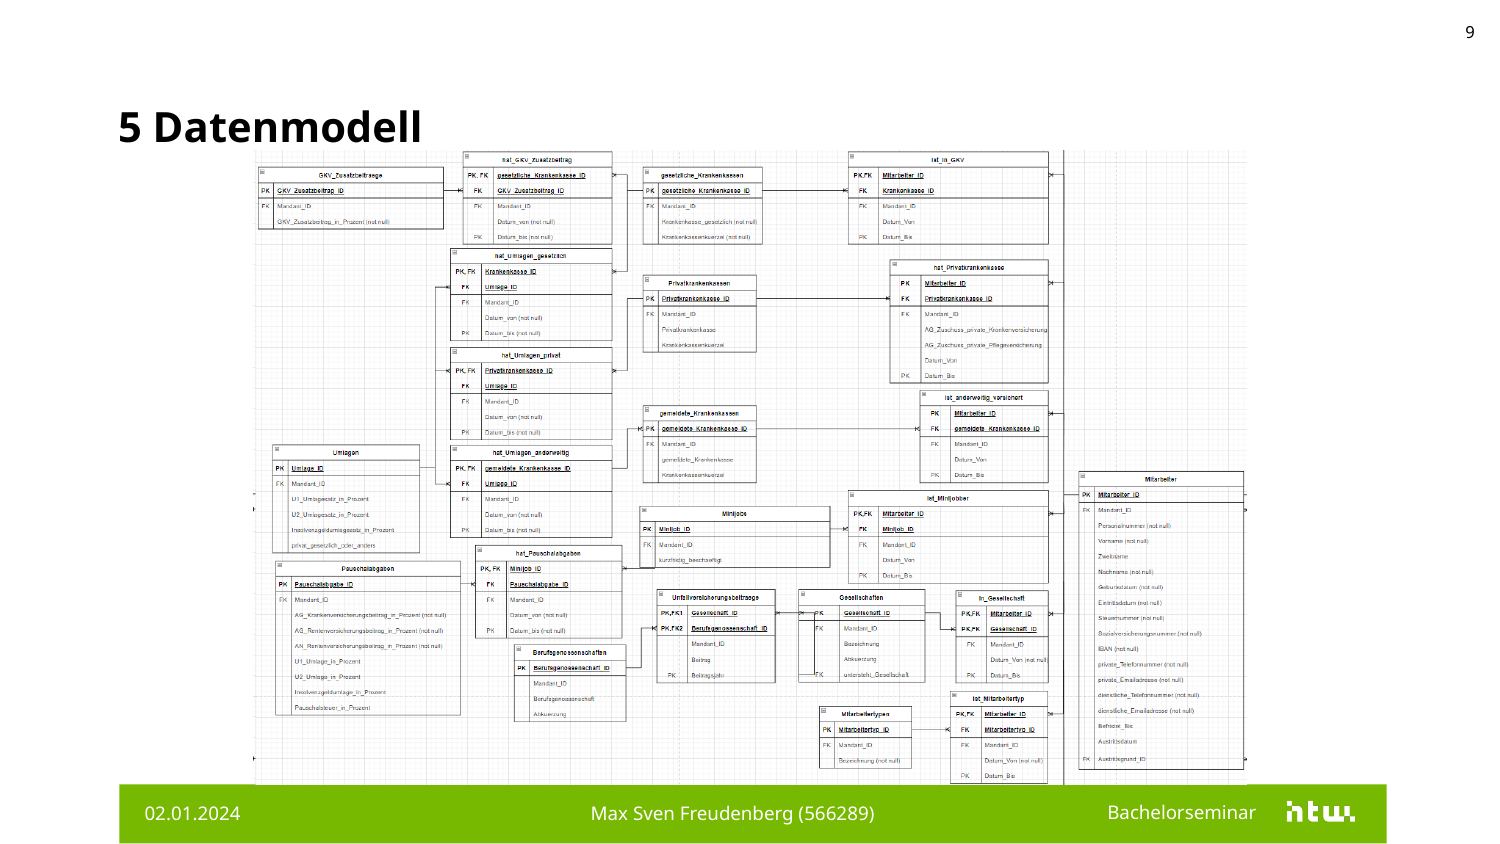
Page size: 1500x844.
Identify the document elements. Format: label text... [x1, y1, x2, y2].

slide_number 9 [1376, 10, 1490, 56]
text_box Bachelorseminar [1092, 793, 1282, 832]
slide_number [144, 790, 325, 836]
picture [253, 149, 1247, 785]
footer Max Sven Freudenberg (566289) [590, 794, 910, 836]
title 5 Datenmodell [118, 100, 1382, 204]
picture [1285, 799, 1362, 830]
